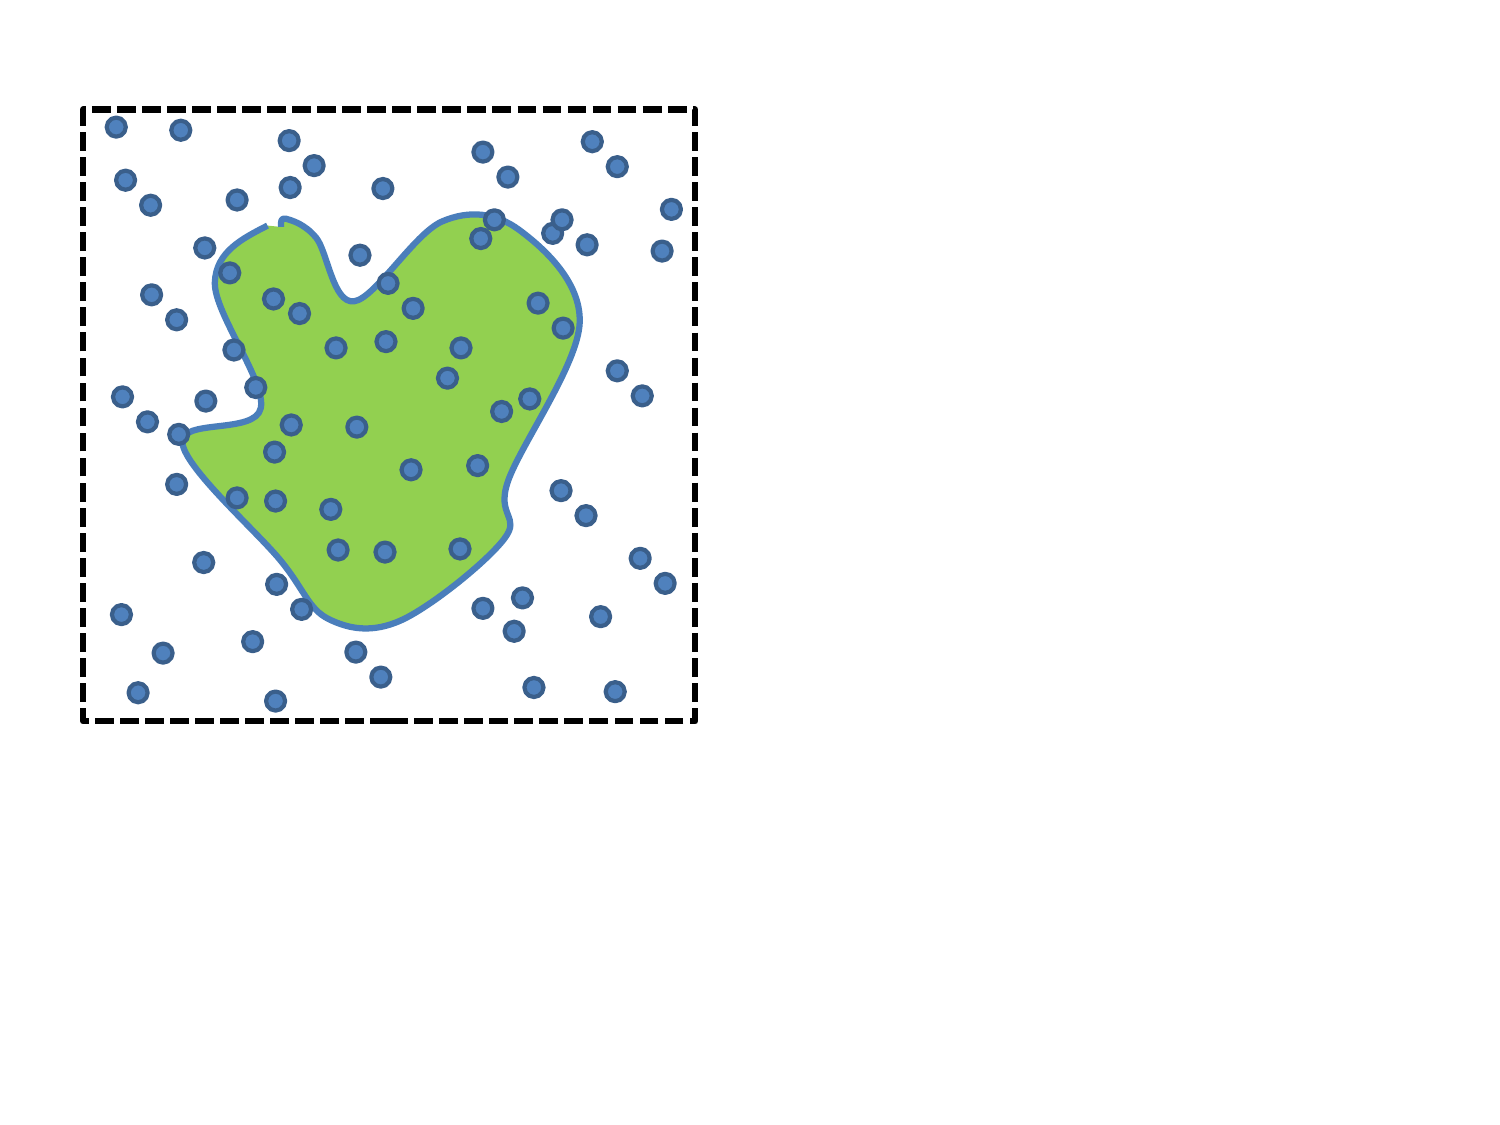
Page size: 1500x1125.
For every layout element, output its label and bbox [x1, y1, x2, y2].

text_box [83, 109, 696, 722]
